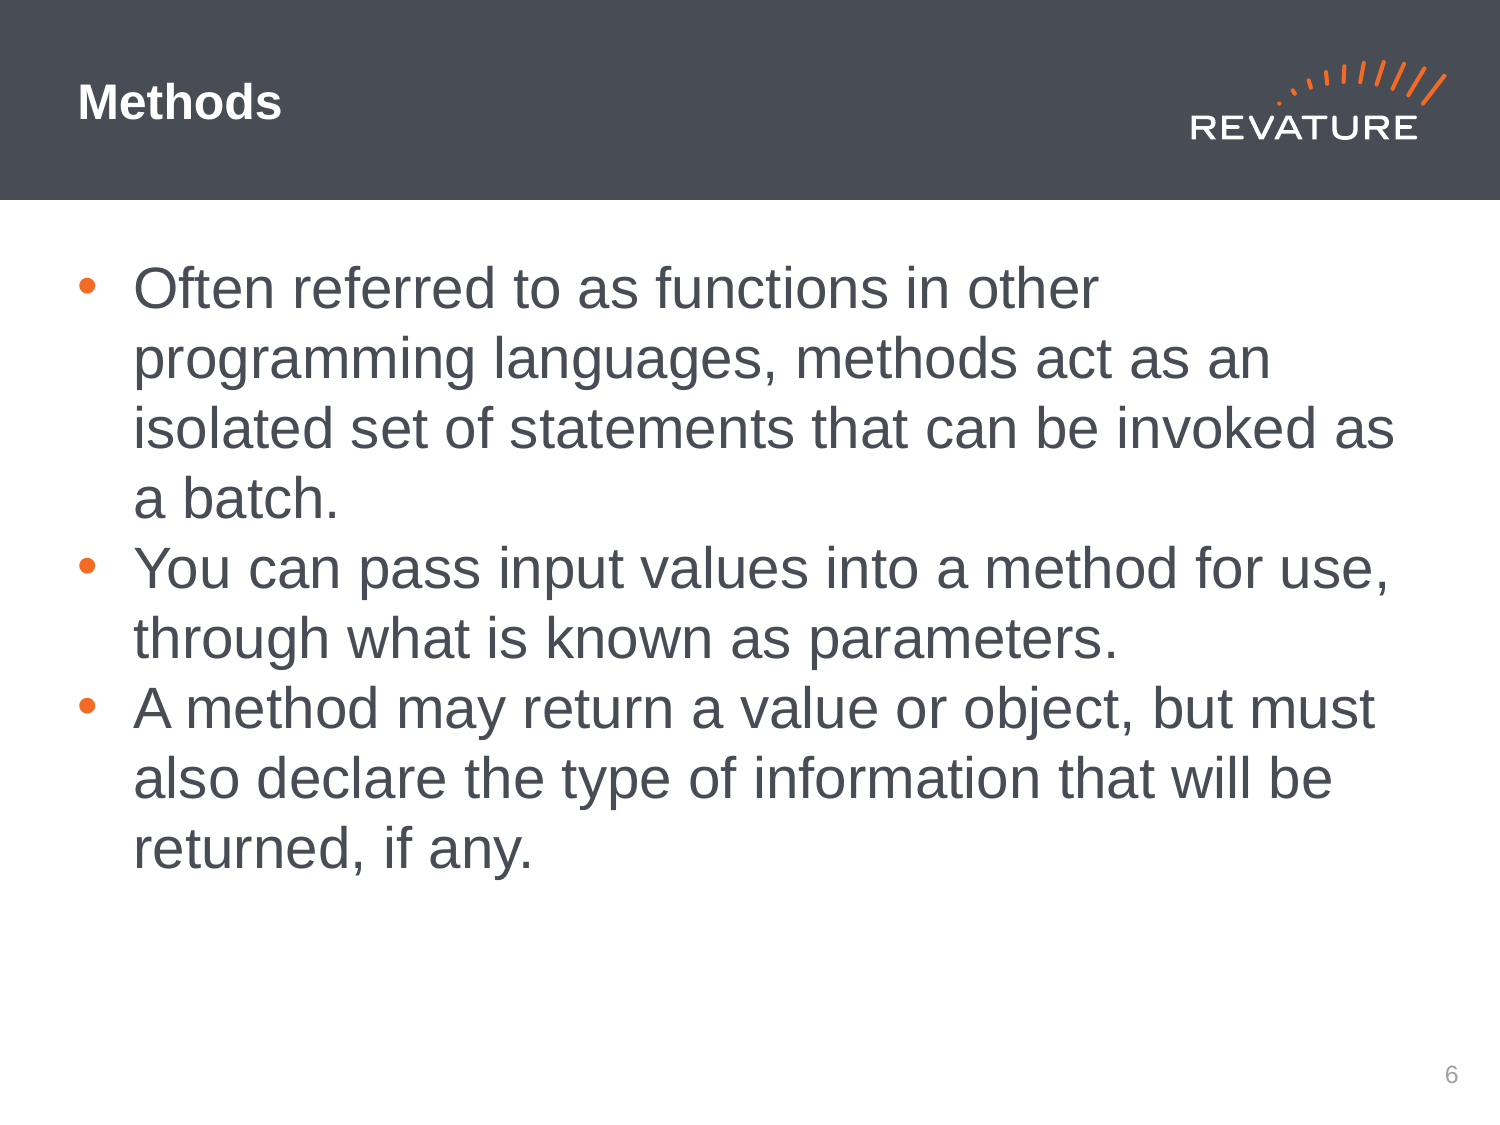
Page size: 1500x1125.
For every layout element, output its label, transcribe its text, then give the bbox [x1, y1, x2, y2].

slide_number 5 [1332, 1043, 1474, 1104]
list Often referred to as functions in other programming languages, methods act as an isolated set of statements that can be invoked as a batch. You can pass input values into a method for use, through what is known as parameters. A method may return a value or object, but must also declare the type of information that will be returned, if any. [62, 243, 1438, 1075]
title Methods [62, 0, 1084, 200]
